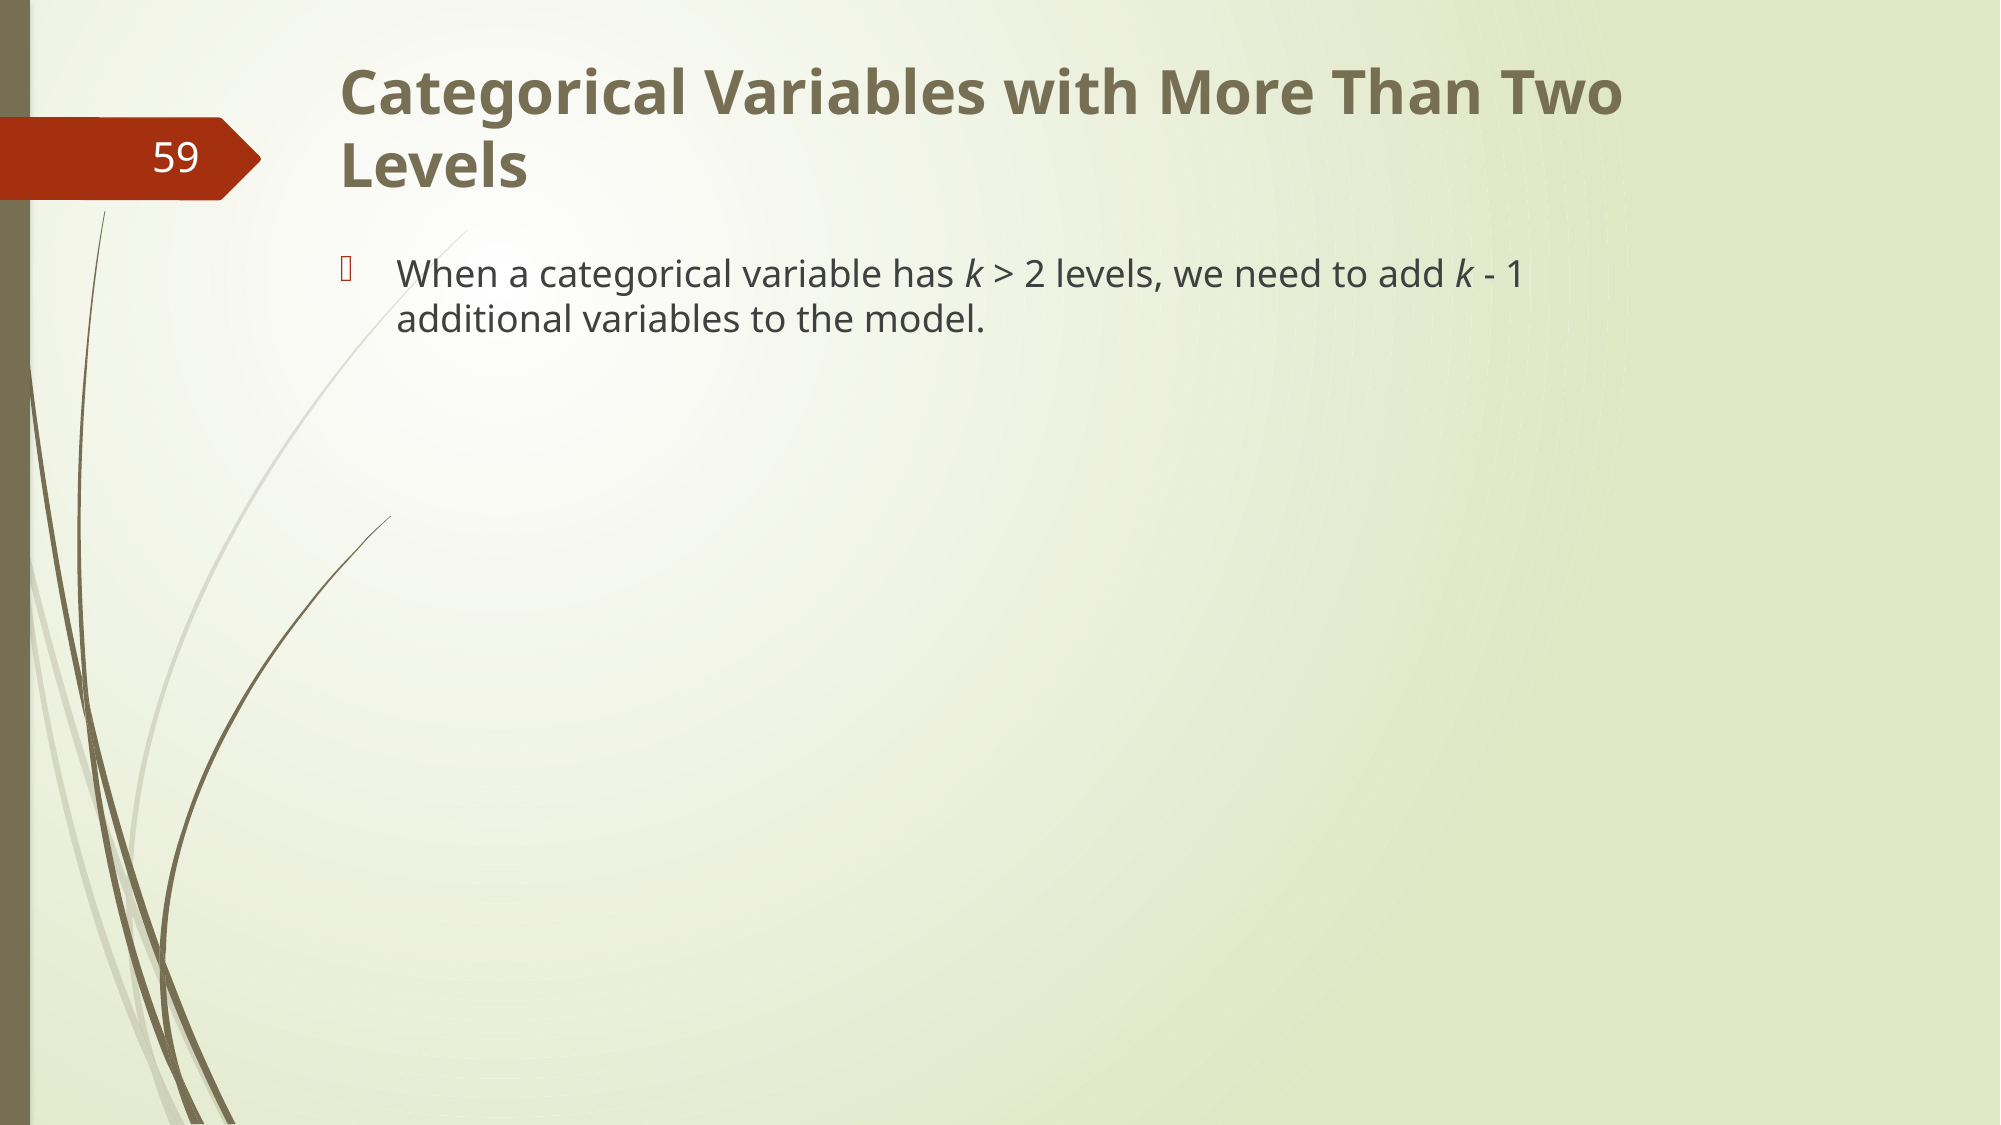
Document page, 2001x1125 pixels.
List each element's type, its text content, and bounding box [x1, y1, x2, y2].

list When a categorical variable has k > 2 levels, we need to add k - 1 additional variables to the model. [324, 242, 1579, 787]
text_box Categorical Variables with More Than Two Levels [324, 45, 1675, 209]
slide_number 59 [87, 129, 216, 190]
